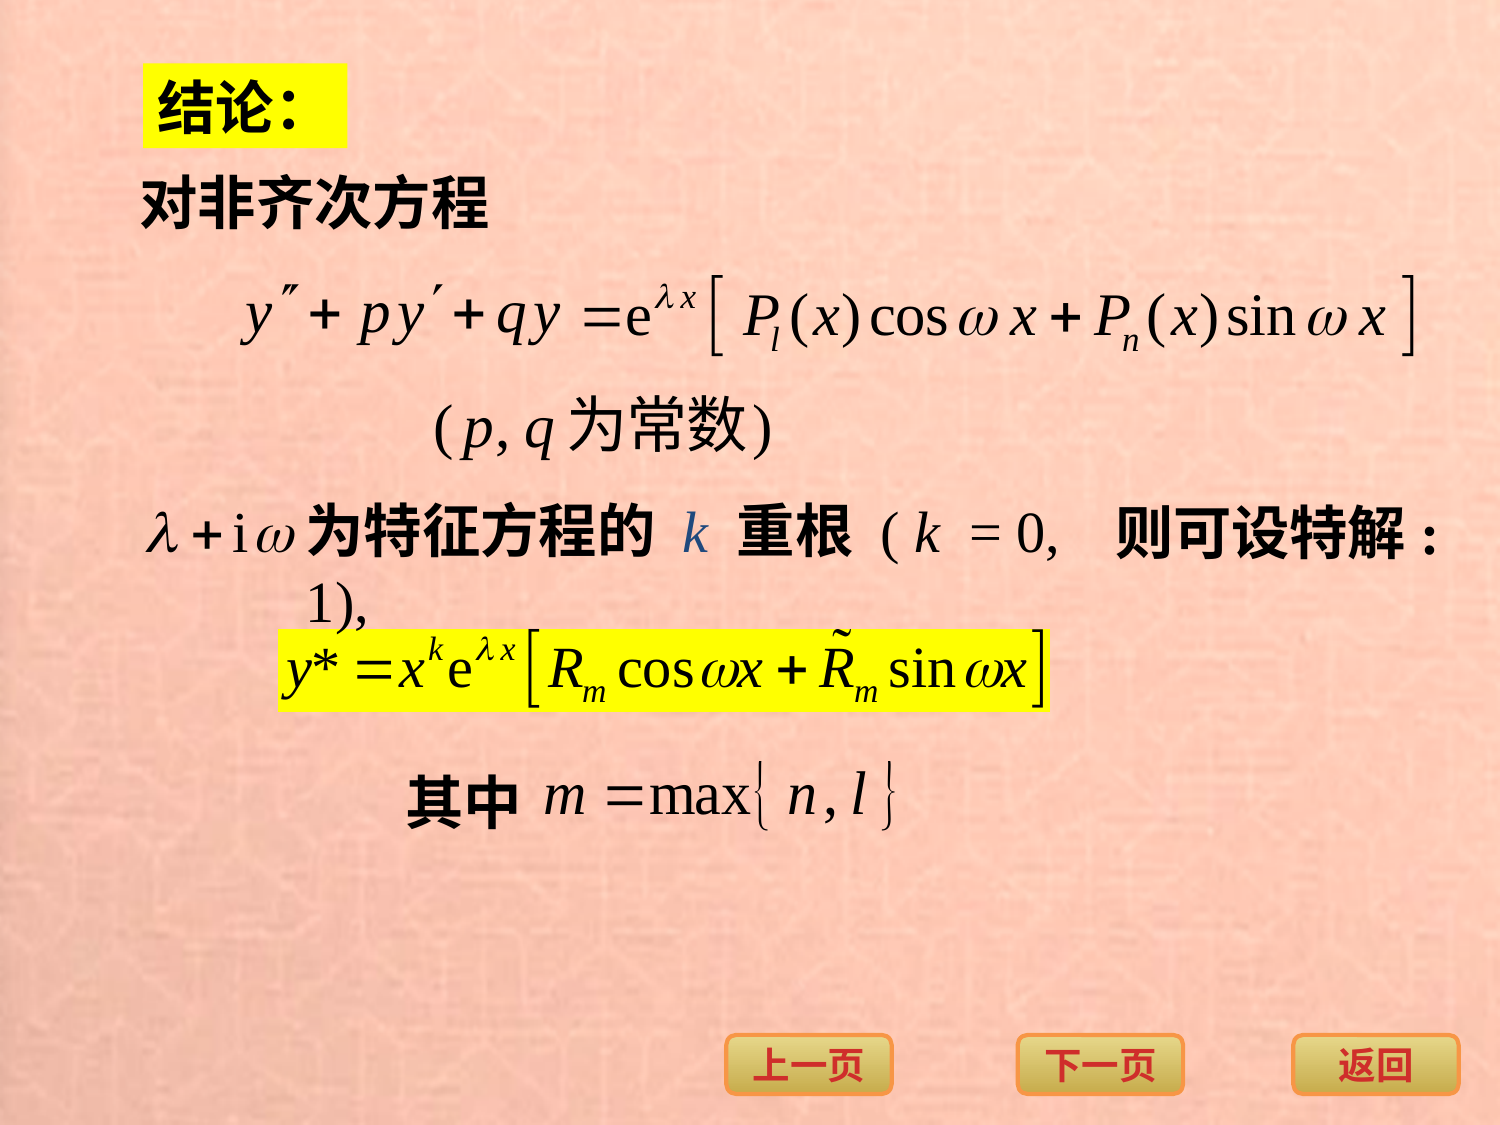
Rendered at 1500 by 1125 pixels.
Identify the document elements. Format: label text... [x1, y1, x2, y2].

text_box 为特征方程的 k 重根 ( k = 0, 1), [291, 486, 1151, 641]
text_box 对非齐次方程 [125, 158, 550, 244]
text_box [431, 390, 775, 466]
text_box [236, 280, 564, 350]
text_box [540, 760, 914, 833]
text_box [569, 269, 1449, 372]
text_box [277, 628, 1051, 713]
text_box 其中 [390, 758, 603, 844]
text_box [141, 507, 300, 572]
text_box 结论： [143, 63, 348, 149]
picture [0, 0, 1500, 1125]
text_box 则可设特解: [1151, 488, 1438, 574]
